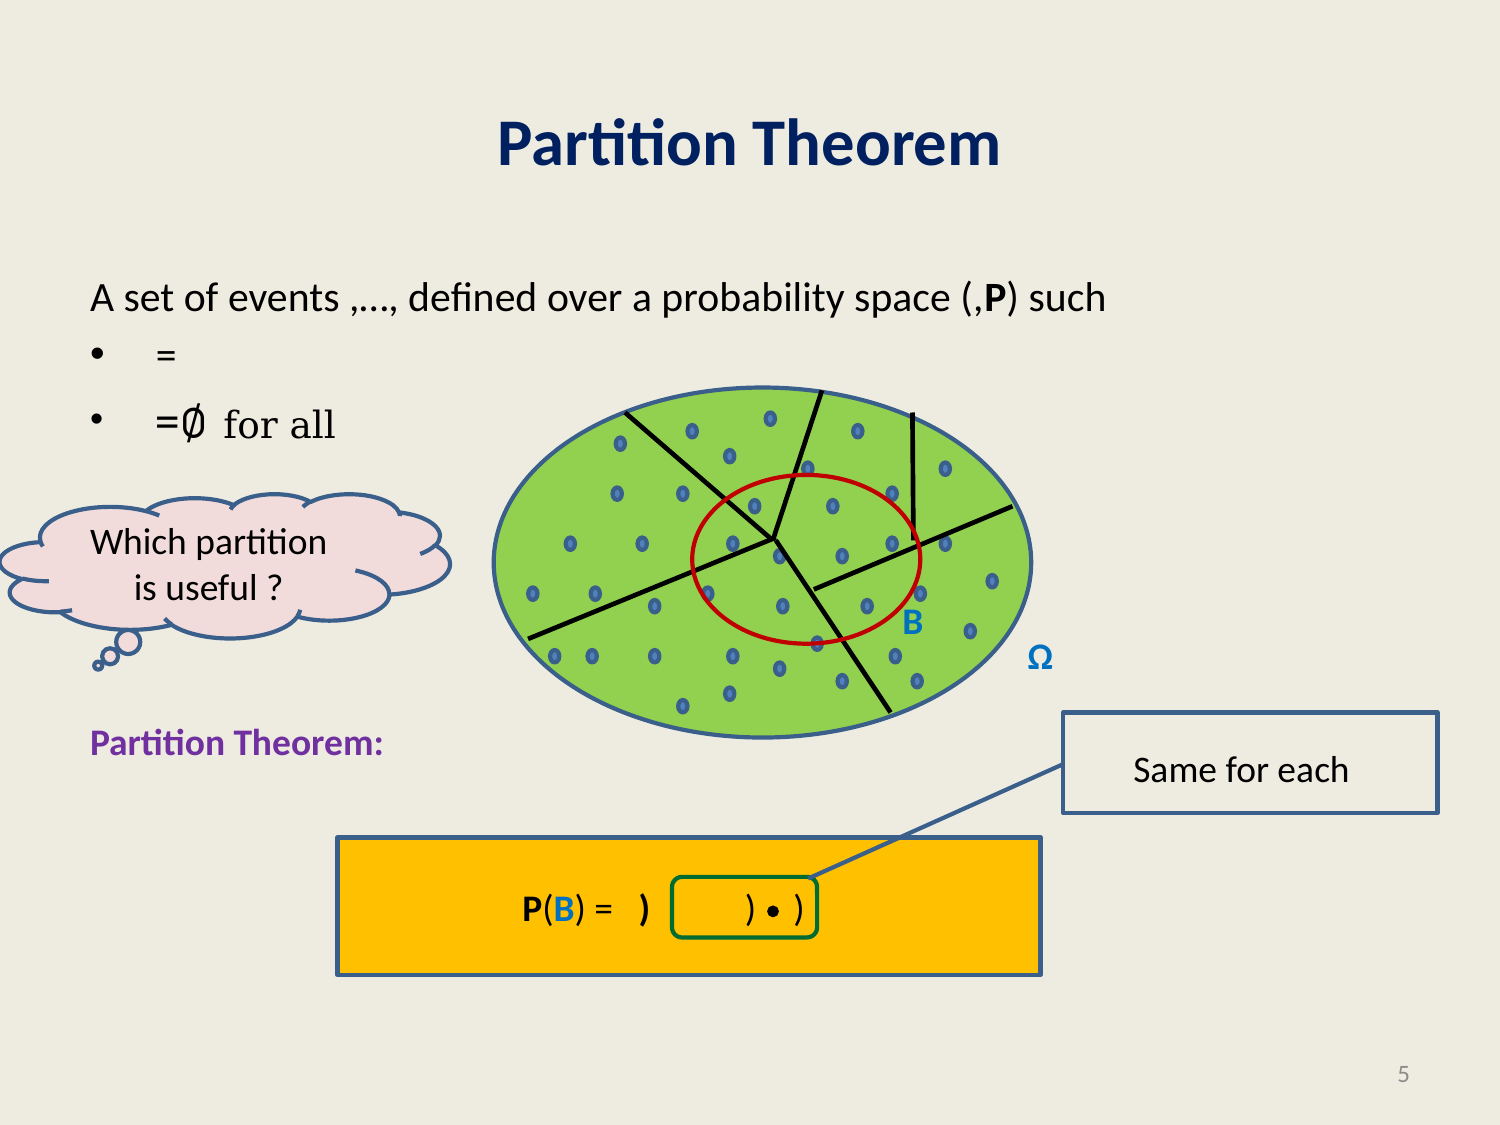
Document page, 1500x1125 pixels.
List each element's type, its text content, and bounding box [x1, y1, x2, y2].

text_box Which partition is useful ? [0, 492, 453, 672]
slide_number 5 [1074, 1042, 1425, 1103]
text_box [491, 480, 522, 645]
title Partition Theorem [75, 45, 1425, 233]
text_box [644, 722, 881, 740]
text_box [527, 390, 1013, 713]
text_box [1062, 712, 1438, 814]
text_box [691, 474, 940, 651]
text_box [669, 874, 820, 940]
text_box Ω [1016, 624, 1069, 685]
text_box [1016, 500, 1034, 624]
